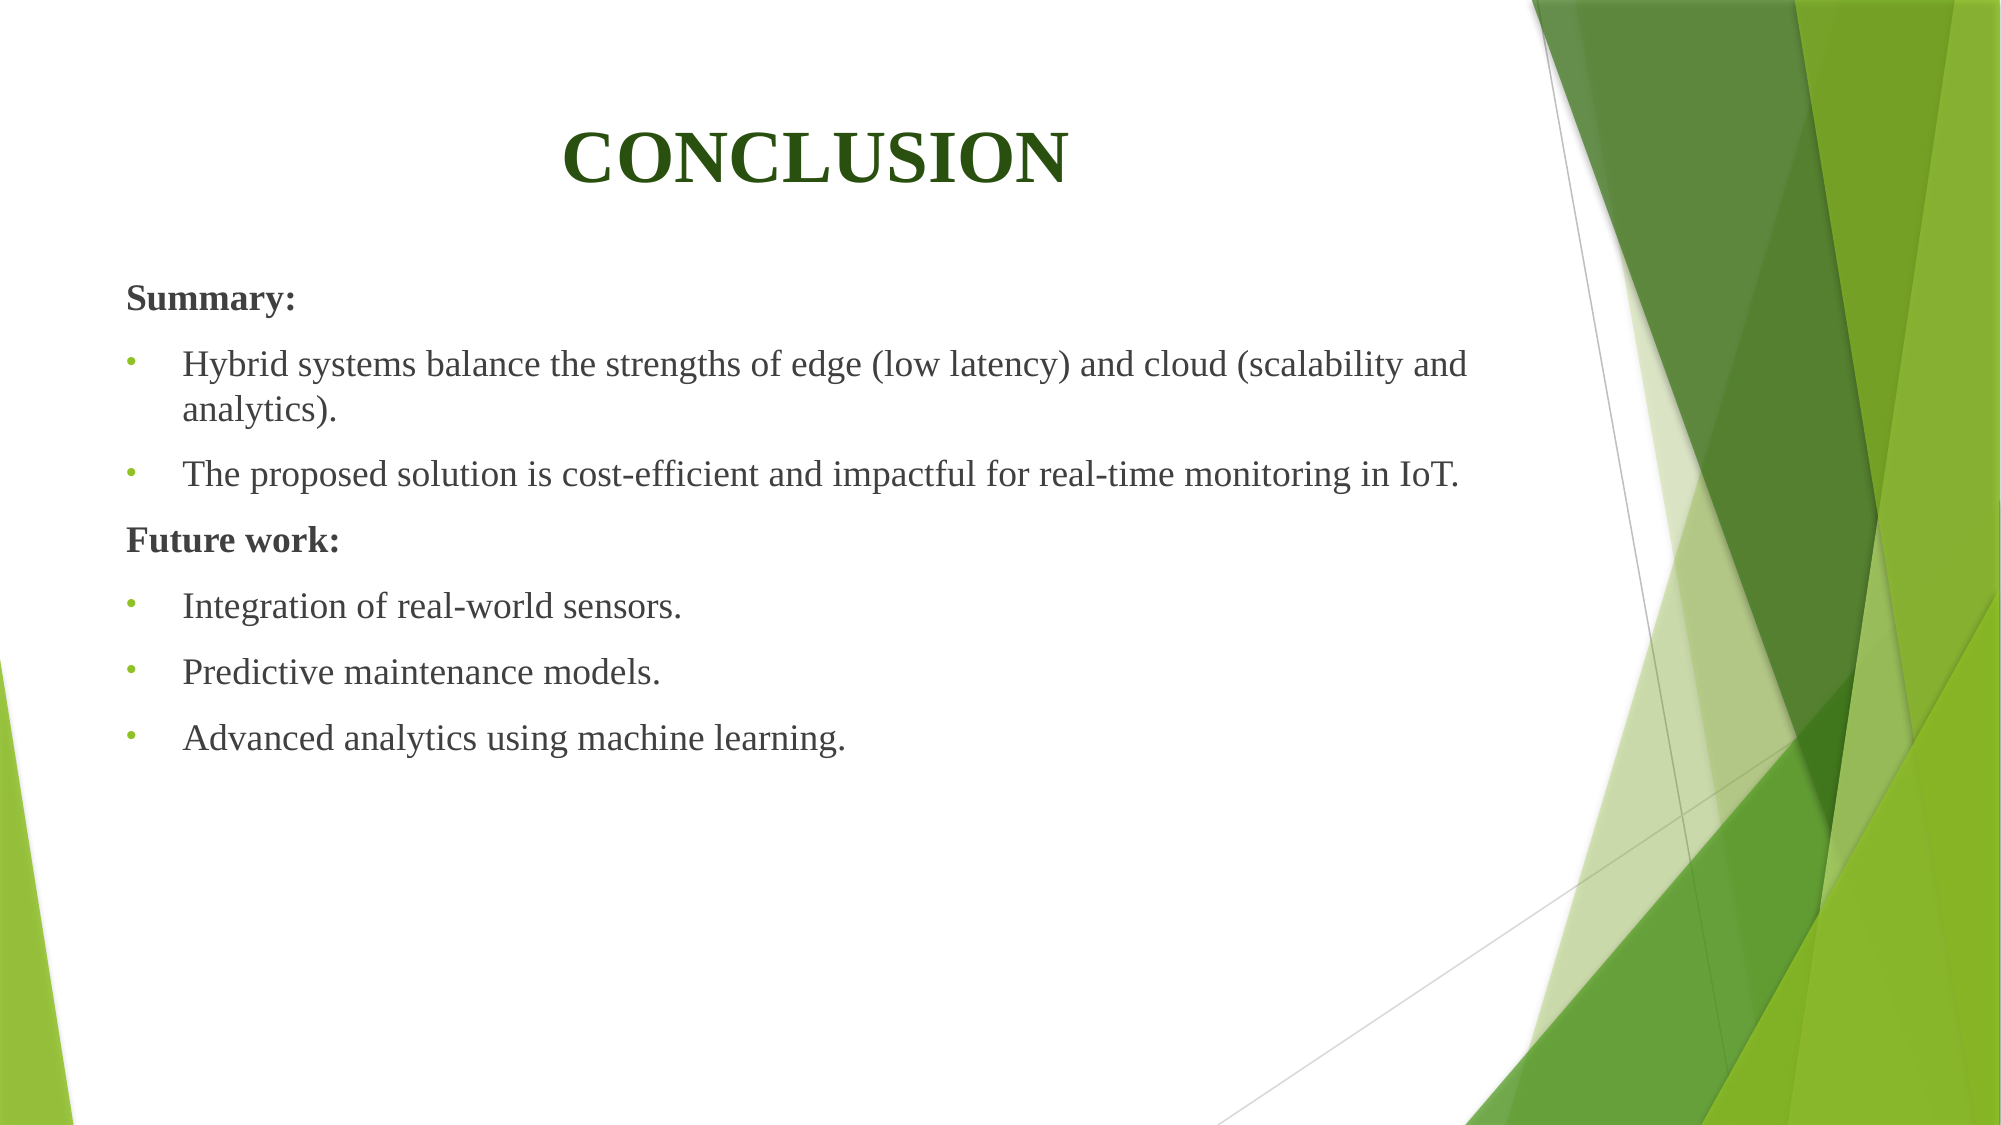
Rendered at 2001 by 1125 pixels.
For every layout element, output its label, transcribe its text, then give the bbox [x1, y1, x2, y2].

list Summary: Hybrid systems balance the strengths of edge (low latency) and cloud (scalability and analytics). The proposed solution is cost-efficient and impactful for real-time monitoring in IoT. Future work: Integration of real-world sensors. Predictive maintenance models. Advanced analytics using machine learning. [111, 265, 1522, 902]
title CONCLUSION [111, 99, 1522, 265]
